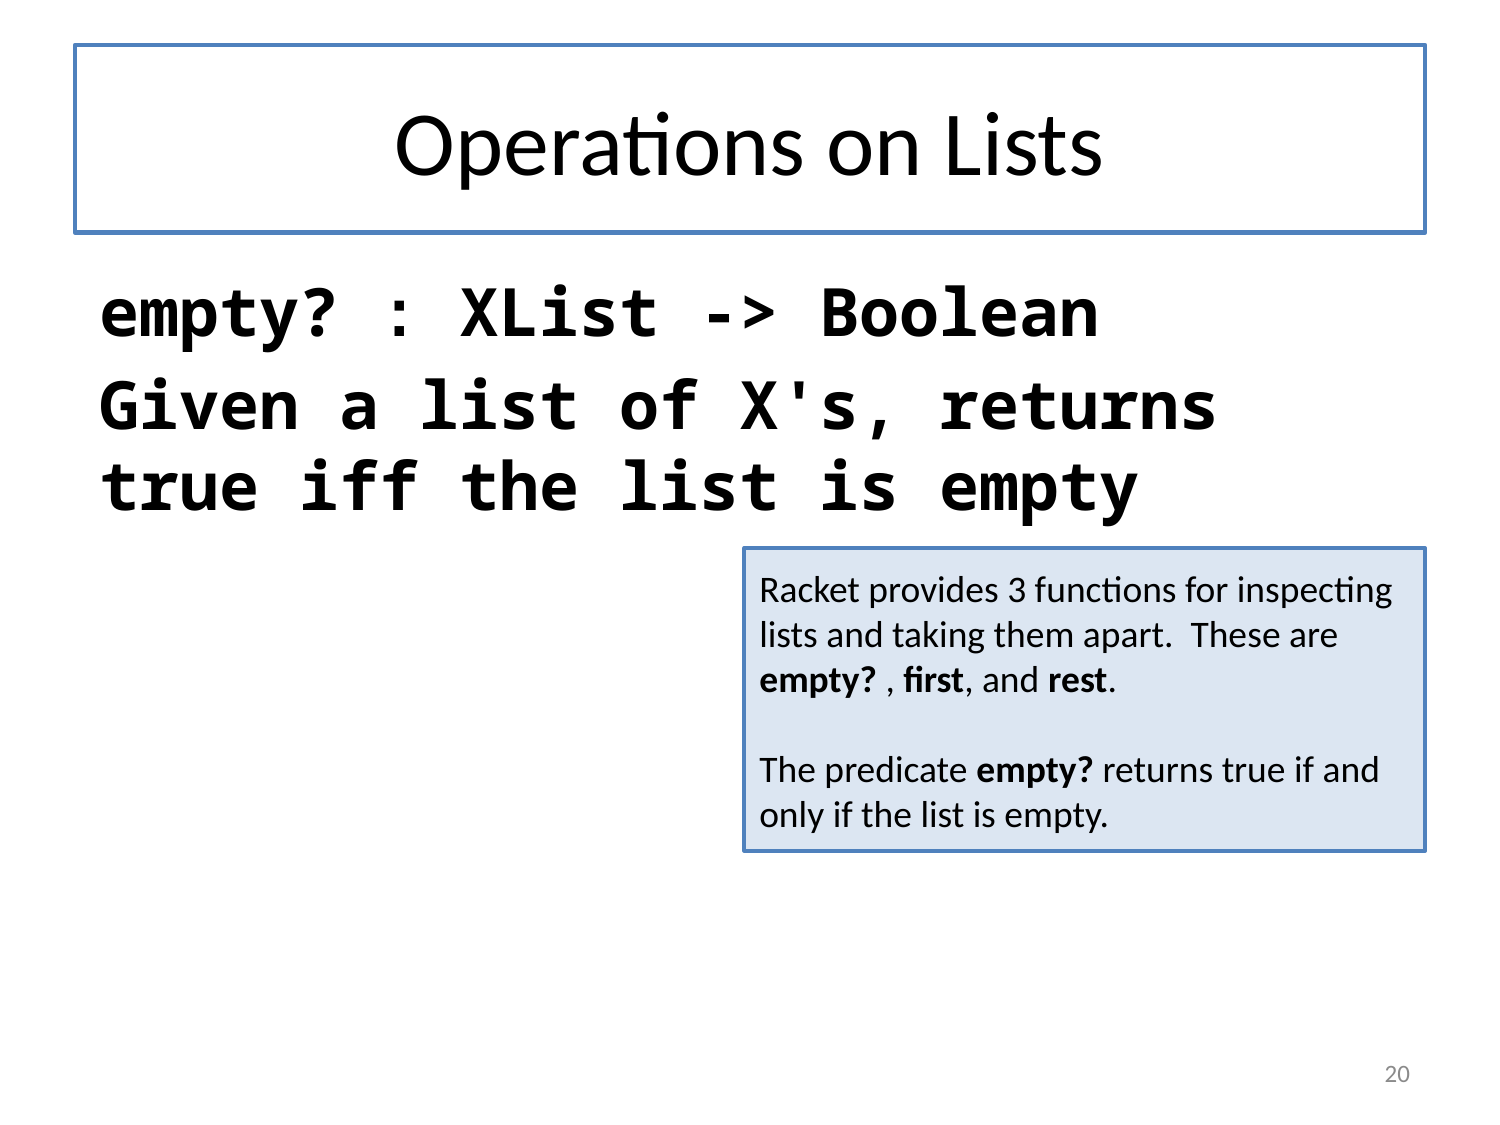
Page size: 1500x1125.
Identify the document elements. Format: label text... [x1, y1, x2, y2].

title Operations on Lists [73, 43, 1427, 235]
text_box Racket provides 3 functions for inspecting lists and taking them apart. These are empty? , first, and rest. The predicate empty? returns true if and only if the list is empty. [742, 546, 1427, 853]
list empty? : XList -> Boolean Given a list of X's, returns true iff the list is empty [75, 262, 1425, 1005]
slide_number 20 [1074, 1042, 1425, 1103]
